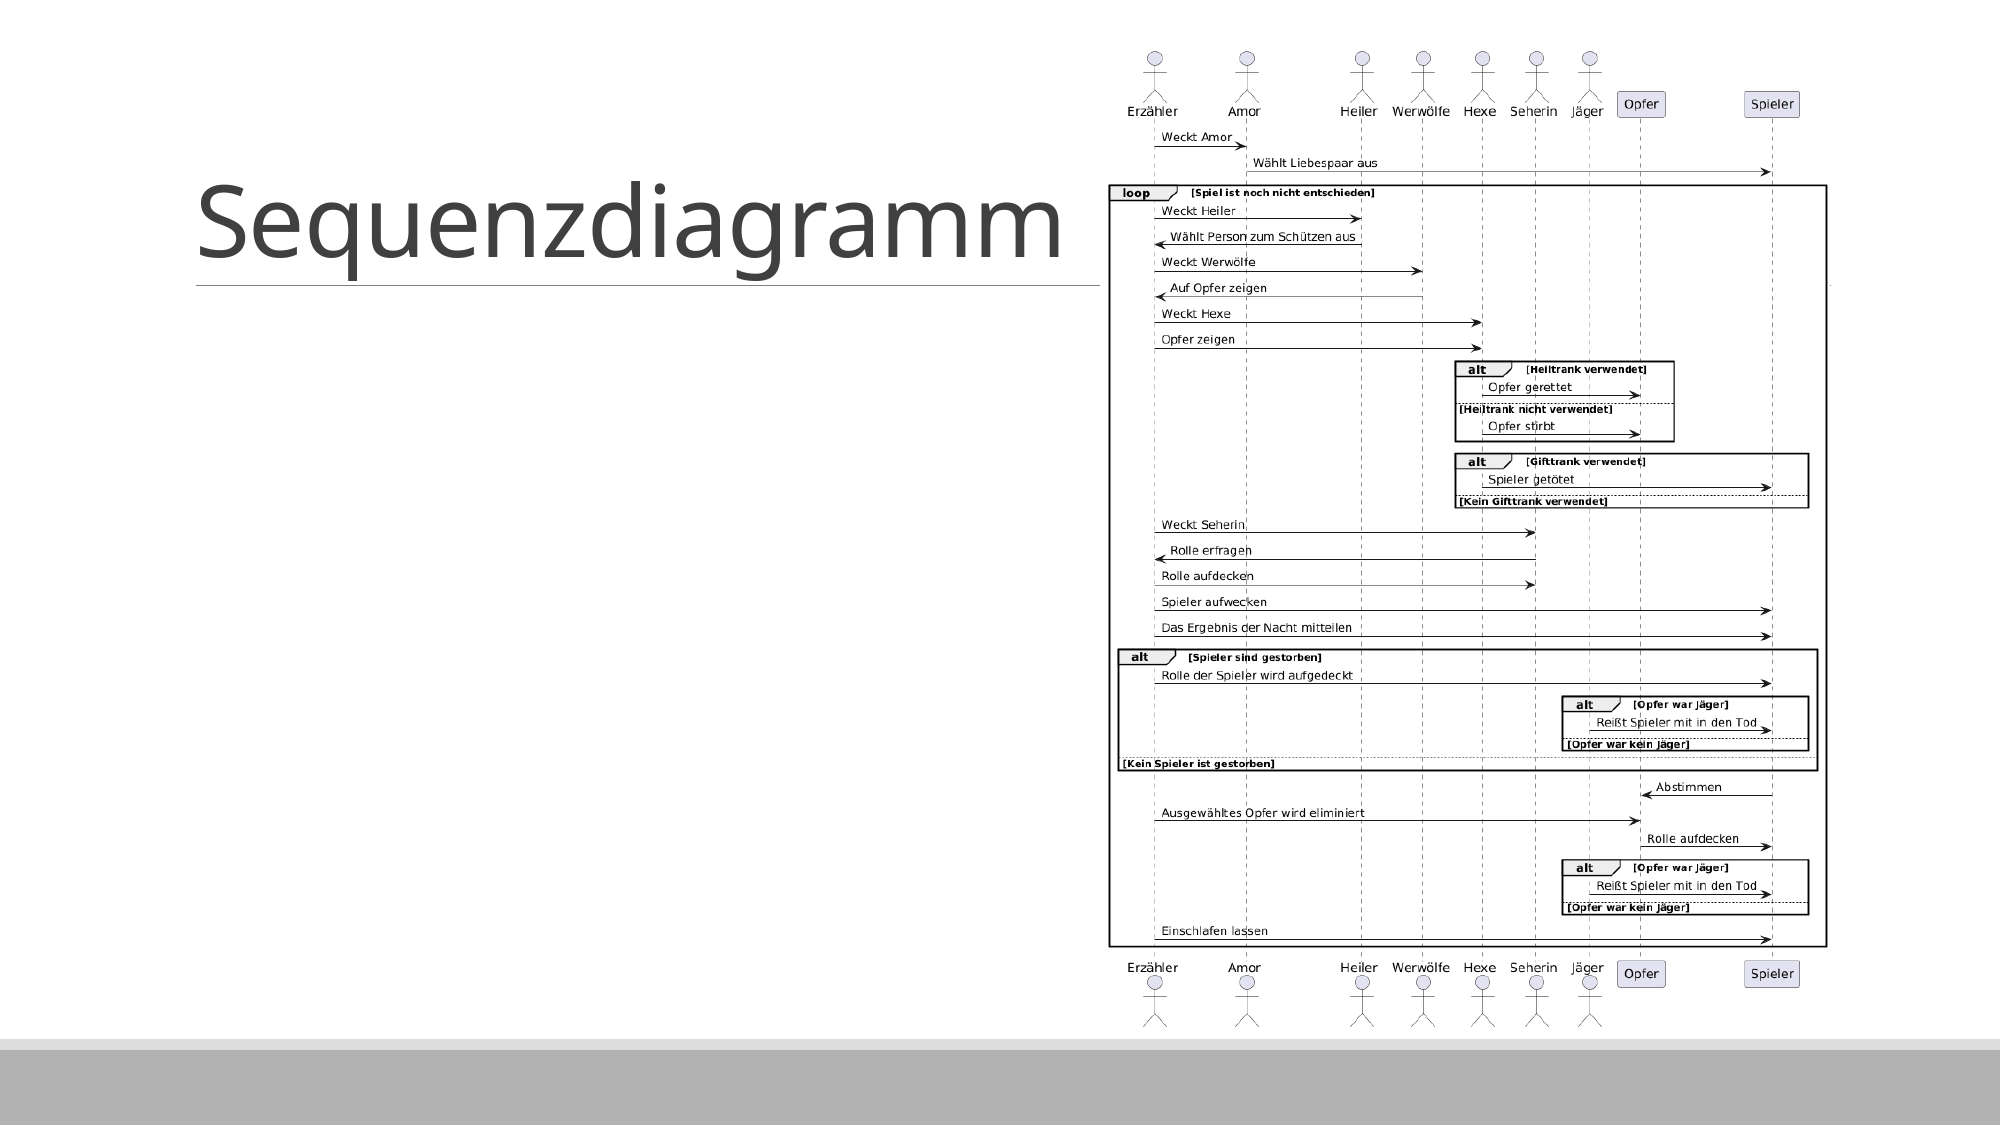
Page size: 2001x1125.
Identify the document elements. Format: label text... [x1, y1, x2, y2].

title Sequenzdiagramm [180, 47, 1098, 285]
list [1099, 46, 1831, 1032]
